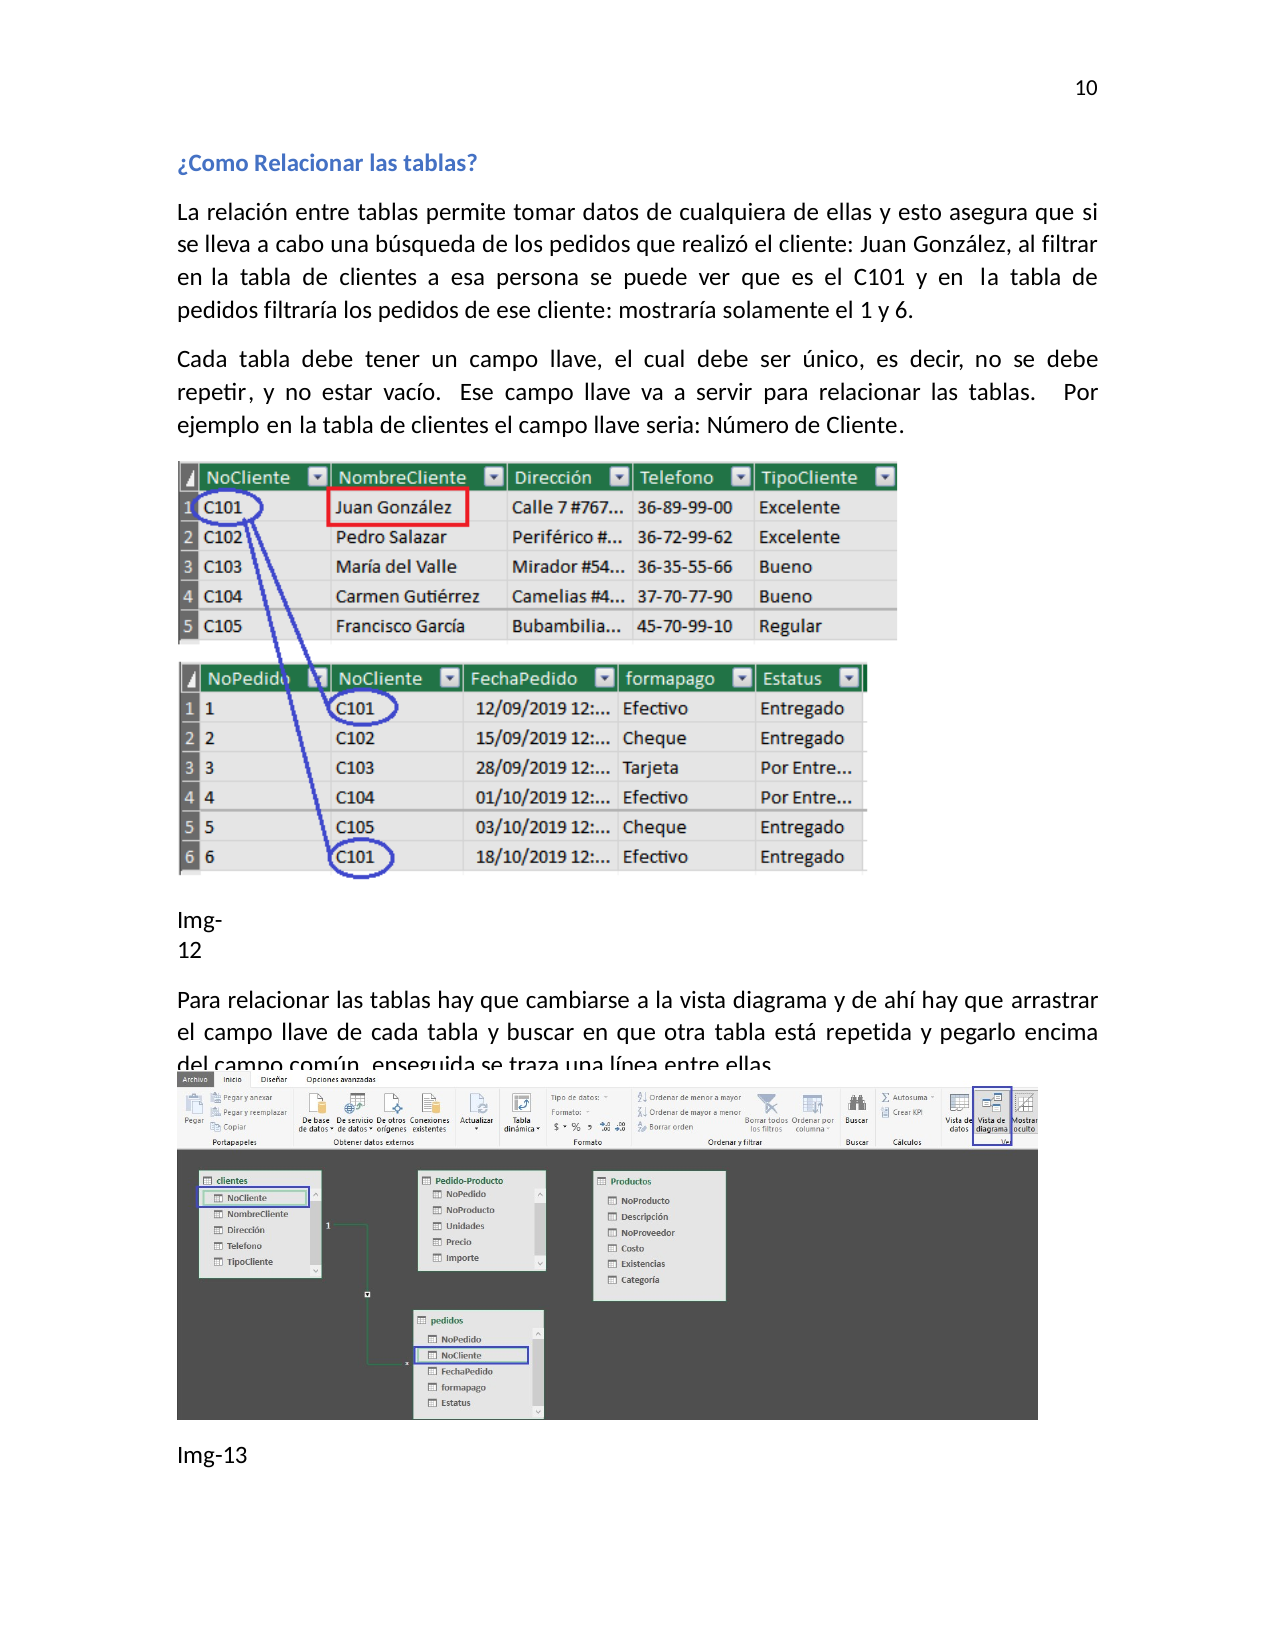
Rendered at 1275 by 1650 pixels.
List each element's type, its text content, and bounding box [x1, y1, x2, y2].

text_box 10 ¿Como Relacionar las tablas? La relación entre tablas permite tomar datos de cualquiera de ellas y esto asegura que si se lleva a cabo una búsqueda de los pedidos que realizó el cliente: Juan González, al filtrar en la tabla de clientes a esa persona se puede ver que es el C101 y en la tabla de pedidos filtraría los pedidos de ese cliente: mostraría solamente el 1 y 6. Cada tabla debe tener un campo llave, el cual debe ser único, es decir, no se debe repetir, y no estar vacío. Ese campo llave va a servir para relacionar las tablas. Por ejemplo en la tabla de clientes el campo llave seria: Número de Cliente. [174, 72, 1101, 444]
text_box Img-13 [175, 1438, 250, 1472]
text_box [177, 1070, 1038, 1420]
text_box [177, 461, 898, 886]
text_box Img-12 Para relacionar las tablas hay que cambiarse a la vista diagrama y de ahí hay que arrastrar el campo llave de cada tabla y buscar en que otra tabla está repetida y pegarlo encima del campo común, enseguida se traza una línea entre ellas. [174, 903, 1101, 1053]
